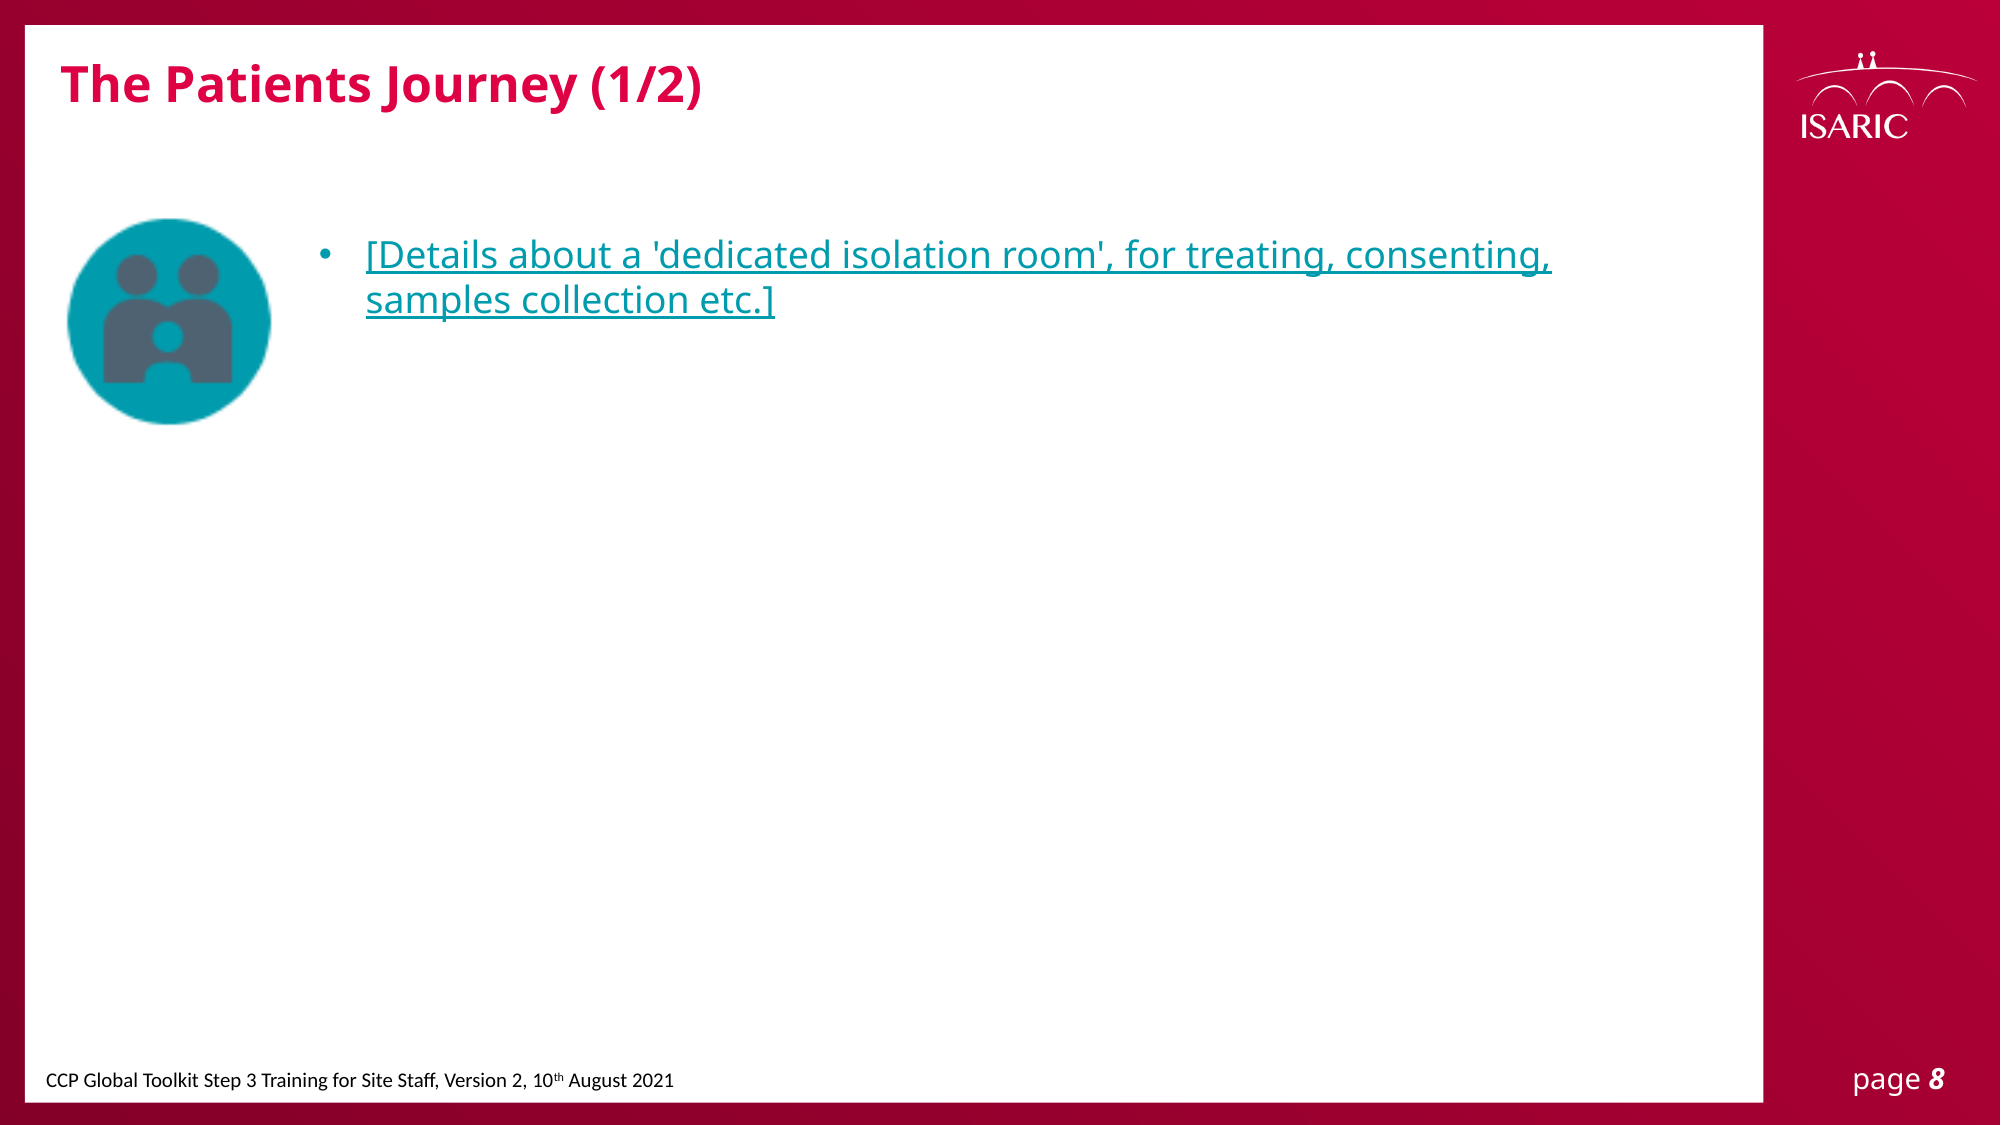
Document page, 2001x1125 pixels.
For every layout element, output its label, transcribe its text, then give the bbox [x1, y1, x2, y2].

subtitle The Patients Journey (1/2) [60, 59, 1673, 174]
text_box CCP Global Toolkit Step 3 Training for Site Staff, Version 2, 10th August 2021 [31, 1059, 718, 1099]
slide_number page 8 [1819, 1059, 1978, 1103]
picture [1783, 47, 2000, 142]
picture [60, 217, 283, 442]
text_box [Details about a 'dedicated isolation room', for treating, consenting, samples collection etc.] [304, 223, 1721, 329]
